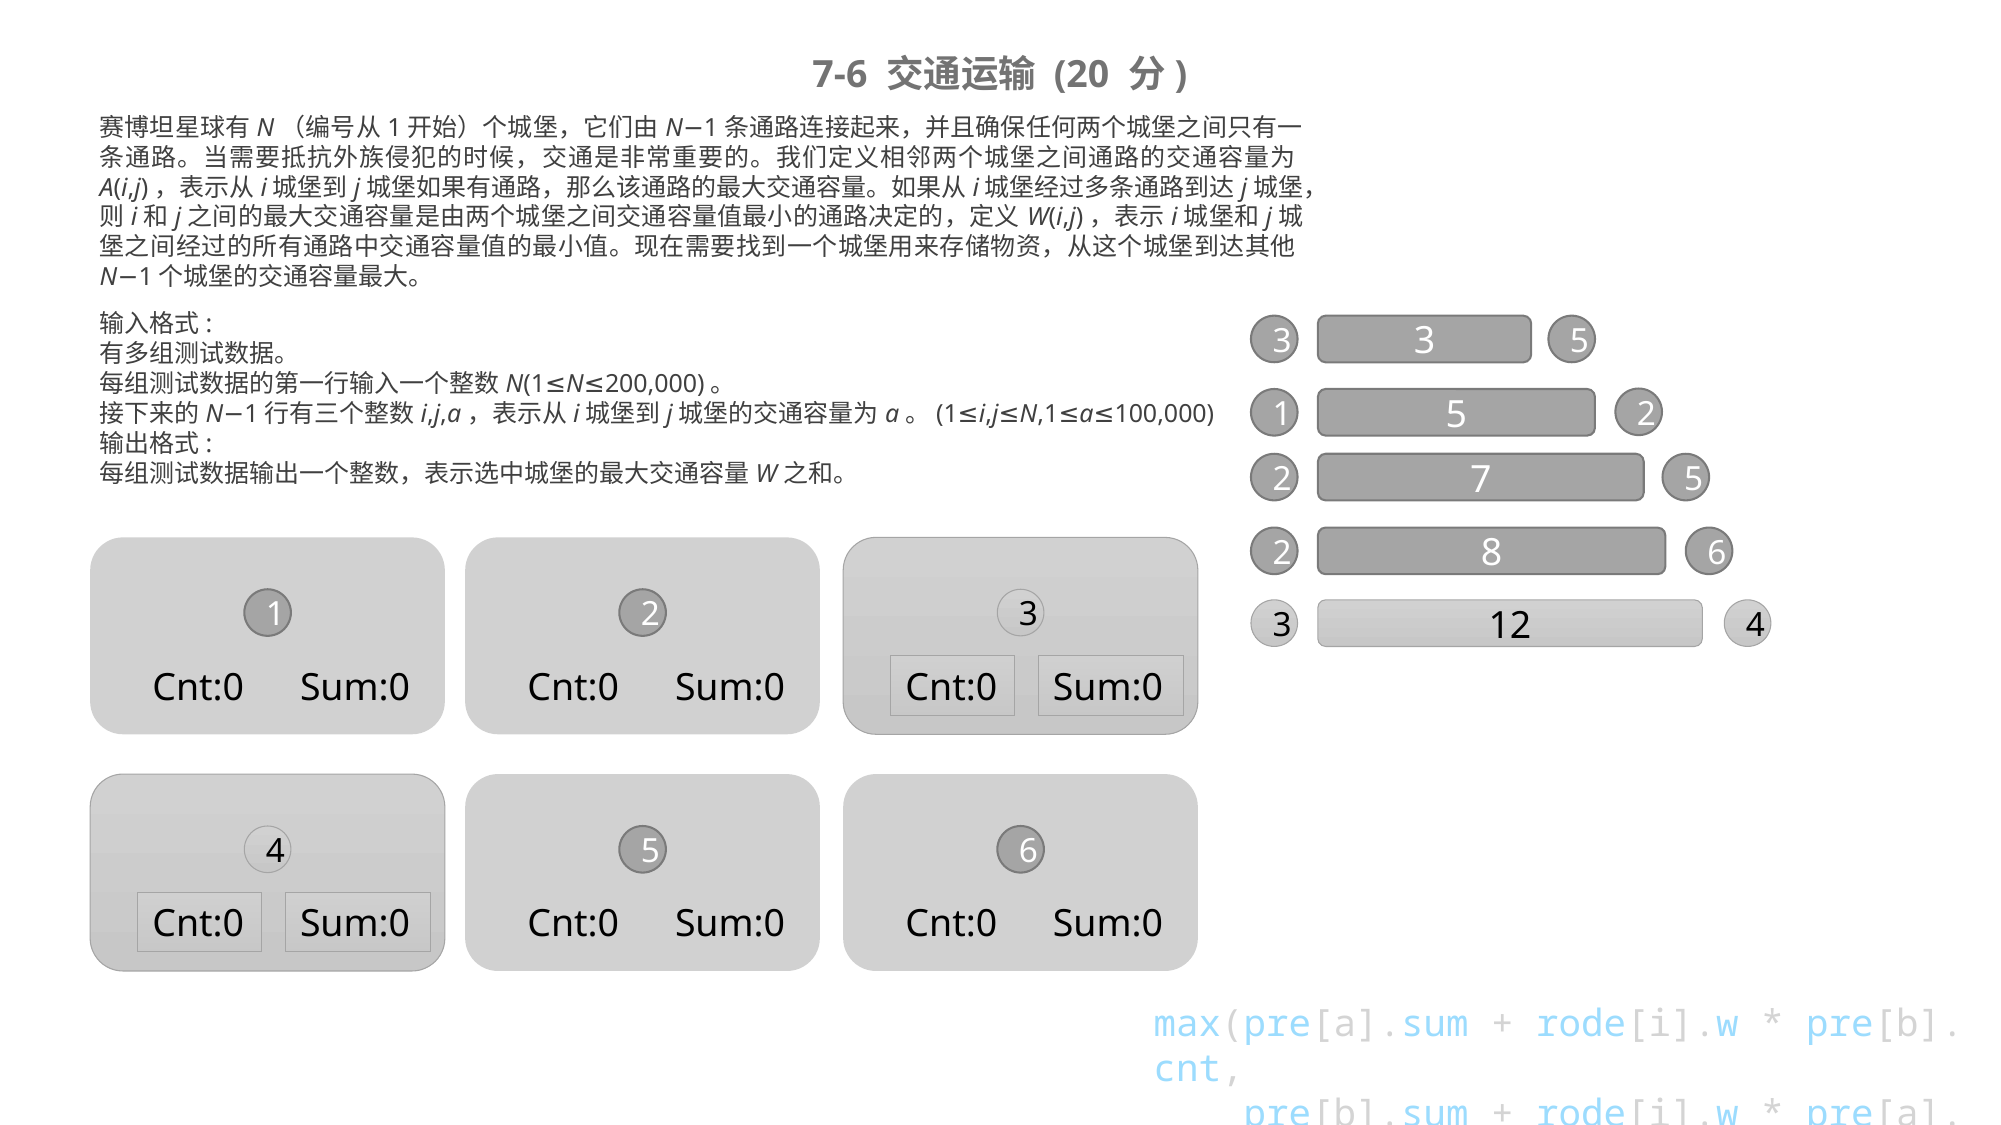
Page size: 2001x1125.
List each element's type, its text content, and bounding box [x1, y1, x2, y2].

text_box max(pre[a].sum + rode[i].w * pre[b].cnt, pre[b].sum + rode[i].w * pre[a].cnt) [1138, 991, 2000, 1125]
text_box 7 [1316, 452, 1645, 502]
text_box 5 [618, 824, 667, 874]
text_box 输入格式: 有多组测试数据。 每组测试数据的第一行输入一个整数N(1≤N≤200,000)。 接下来的N−1行有三个整数i,j,a，表示从i城堡到j城堡的交通容量为a。(1≤i,j≤N,1≤a≤100,000) 输出格式: 每组测试数据输出一个整数，表示选中城堡的最大交通容量W之和。 [84, 300, 1318, 496]
text_box 2 [1249, 526, 1299, 576]
text_box 5 [1661, 452, 1711, 502]
text_box Sum:0 [660, 892, 806, 952]
text_box Sum:0 [285, 892, 431, 952]
text_box 7-6 交通运输 (20 分) [663, 43, 1337, 103]
text_box [843, 774, 1198, 971]
text_box 4 [243, 825, 292, 874]
text_box Cnt:0 [890, 655, 1015, 716]
text_box Cnt:0 [137, 892, 262, 952]
text_box Sum:0 [1038, 892, 1184, 952]
text_box 5 [1316, 387, 1596, 437]
text_box 3 [996, 588, 1045, 637]
text_box 4 [1723, 599, 1772, 647]
text_box Cnt:0 [512, 892, 637, 952]
text_box 6 [1684, 526, 1734, 576]
text_box 1 [1249, 387, 1299, 437]
text_box 1 [243, 588, 292, 637]
text_box Cnt:0 [890, 892, 1015, 952]
text_box 3 [1249, 314, 1299, 364]
text_box [842, 536, 1199, 735]
text_box 赛博坦星球有N（编号从1开始）个城堡，它们由N−1条通路连接起来，并且确保任何两个城堡之间只有一条通路。当需要抵抗外族侵犯的时候，交通是非常重要的。我们定义相邻两个城堡之间通路的交通容量为A(i,j)，表示从i城堡到j城堡如果有通路，那么该通路的最大交通容量。如果从i城堡经过多条通路到达j城堡，则i和j之间的最大交通容量是由两个城堡之间交通容量值最小的通路决定的，定义W(i,j)，表示i城堡和j城堡之间经过的所有通路中交通容量值的最小值。现在需要找到一个城堡用来存储物资，从这个城堡到达其他N−1个城堡的交通容量最大。 [84, 103, 1318, 299]
text_box Cnt:0 [512, 655, 637, 716]
text_box Sum:0 [1038, 655, 1184, 716]
text_box 3 [1316, 314, 1533, 364]
text_box 5 [1547, 314, 1597, 364]
text_box 2 [1249, 452, 1299, 502]
text_box Cnt:0 [137, 655, 262, 716]
text_box 8 [1316, 526, 1667, 576]
text_box [465, 537, 820, 735]
text_box 3 [1250, 599, 1299, 647]
text_box [90, 537, 445, 735]
text_box 2 [618, 588, 667, 637]
text_box 6 [996, 824, 1045, 874]
text_box Sum:0 [660, 655, 806, 716]
text_box 12 [1317, 599, 1703, 648]
text_box Sum:0 [285, 655, 431, 716]
text_box 2 [1614, 387, 1664, 437]
text_box [89, 773, 446, 972]
text_box [465, 774, 820, 971]
